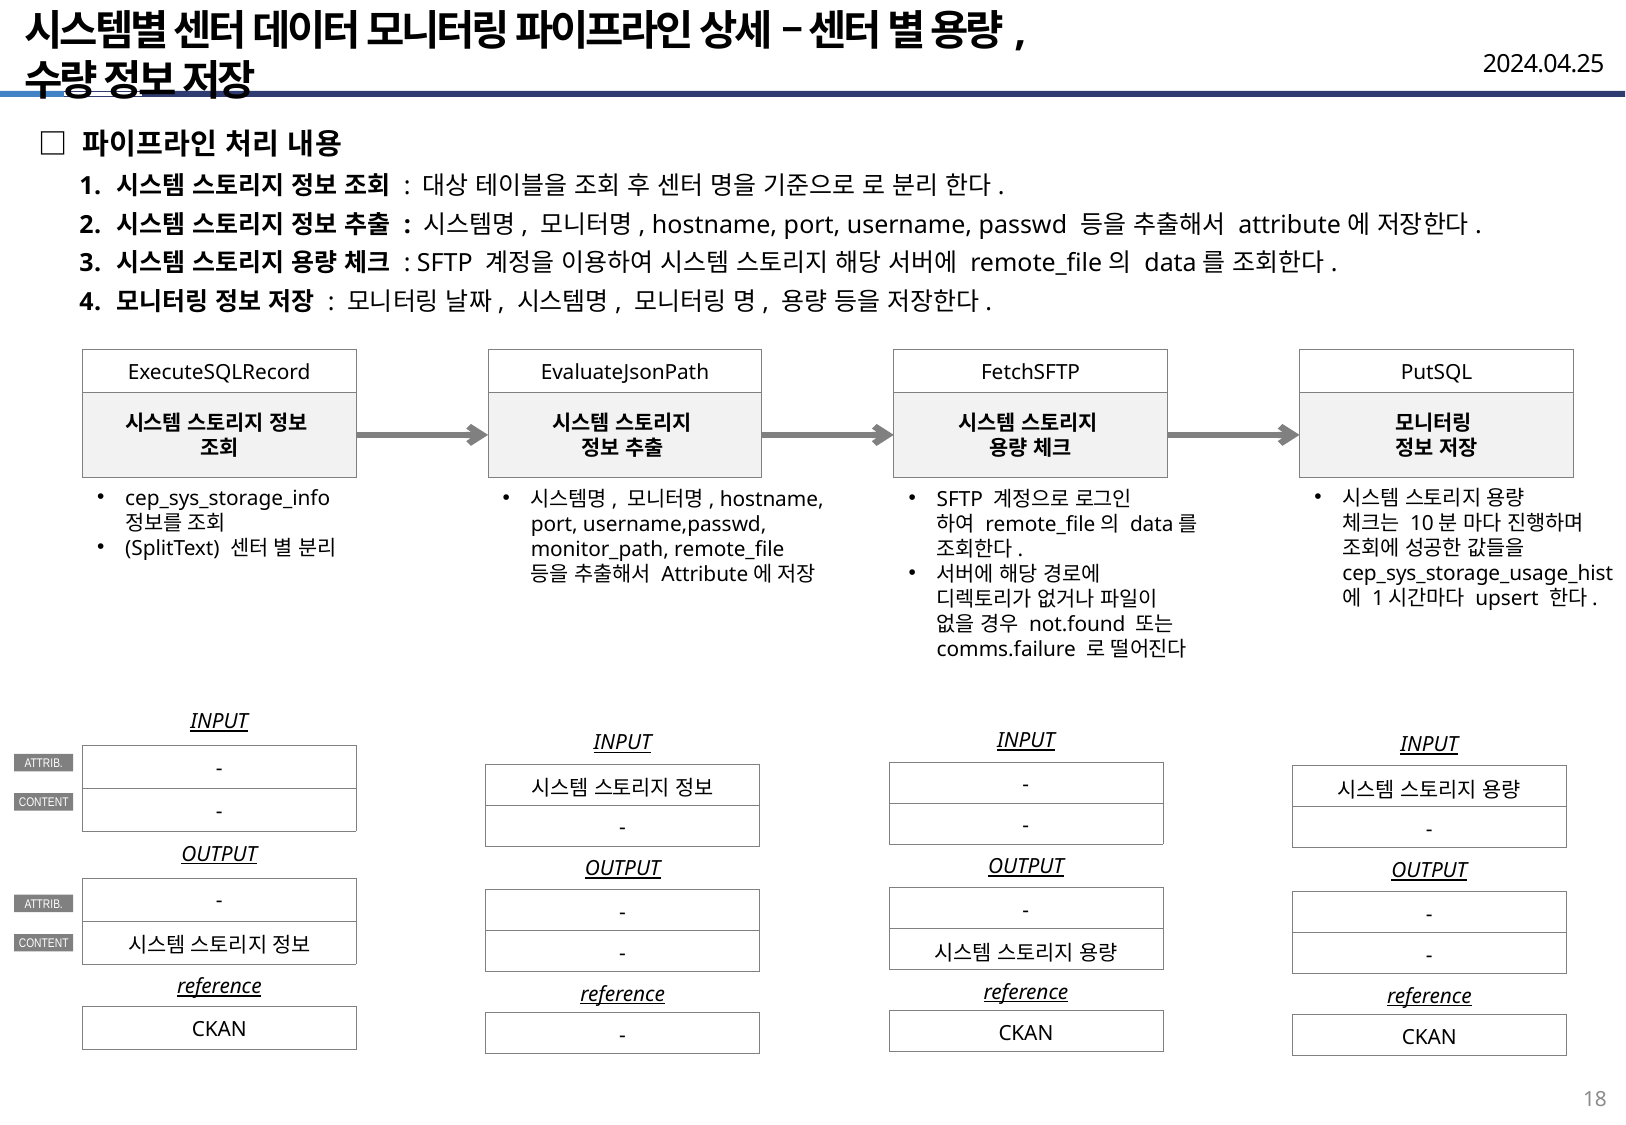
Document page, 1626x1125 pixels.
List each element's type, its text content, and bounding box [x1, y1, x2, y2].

text_box ATTRIB. [14, 894, 74, 913]
table_cell reference [486, 972, 759, 1012]
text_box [893, 349, 1168, 659]
table_cell reference [82, 965, 356, 1006]
table_header INPUT [486, 720, 759, 764]
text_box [1299, 349, 1574, 659]
table_cell reference [1292, 974, 1566, 1014]
list 시스템별 센터 데이터 모니터링 파이프라인 상세 – 센터 별 용량, 수량 정보 저장 [9, 21, 1100, 87]
text_box ATTRIB. [14, 753, 74, 772]
table_cell - [890, 804, 1163, 844]
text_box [82, 349, 357, 659]
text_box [487, 349, 762, 659]
table_cell 시스템 스토리지 용량 [1293, 766, 1566, 806]
table_cell - [890, 888, 1163, 928]
table_cell OUTPUT [1292, 848, 1566, 891]
table_cell reference [889, 970, 1163, 1010]
table_cell - [83, 789, 356, 831]
table_cell - [486, 1013, 759, 1053]
text_box CONTENT [14, 793, 74, 811]
table_cell 시스템 스토리지 정보 [83, 922, 356, 964]
table_cell - [1293, 807, 1566, 847]
table_cell - [1293, 933, 1566, 973]
table_cell OUTPUT [889, 845, 1163, 887]
table_cell OUTPUT [486, 847, 759, 889]
table_cell OUTPUT [82, 832, 356, 878]
table_cell - [486, 890, 759, 930]
table_cell CKAN [83, 1007, 356, 1049]
table_header INPUT [82, 699, 356, 745]
table_cell - [83, 746, 356, 788]
table_cell CKAN [1293, 1015, 1566, 1055]
table_header INPUT [889, 718, 1163, 762]
table_cell - [83, 879, 356, 921]
table_cell 시스템 스토리지 정보 [486, 765, 759, 805]
table_cell - [1293, 892, 1566, 932]
text_box CONTENT [14, 934, 74, 952]
table_cell - [486, 806, 759, 846]
text_box □ 파이프라인 처리 내용 시스템 스토리지 정보 조회 : 대상 테이블을 조회 후 센터 명을 기준으로 로 분리 한다. 시스템 스토리지 정보 추출 : 시스템명, 모니터명, hostname, port, username, passwd 등을 추출해서 attribute에 저장한다. 시스템 스토리지 용량 체크 : SFTP 계정을 이용하여 시스템 스토리지 해당 서버에 remote_file의 data를 조회한다. 모니터링 정보 저장 : 모니터링 날짜, 시스템명, 모니터링 명, 용량 등을 저장한다. [23, 107, 1594, 324]
table_cell CKAN [890, 1011, 1163, 1051]
slide_number 17 [1544, 1076, 1622, 1122]
table_cell - [486, 931, 759, 971]
list 2024.04.25 [1242, 42, 1620, 86]
table_cell 시스템 스토리지 용량 [890, 929, 1163, 969]
table_cell - [890, 763, 1163, 803]
table_header INPUT [1292, 722, 1566, 765]
